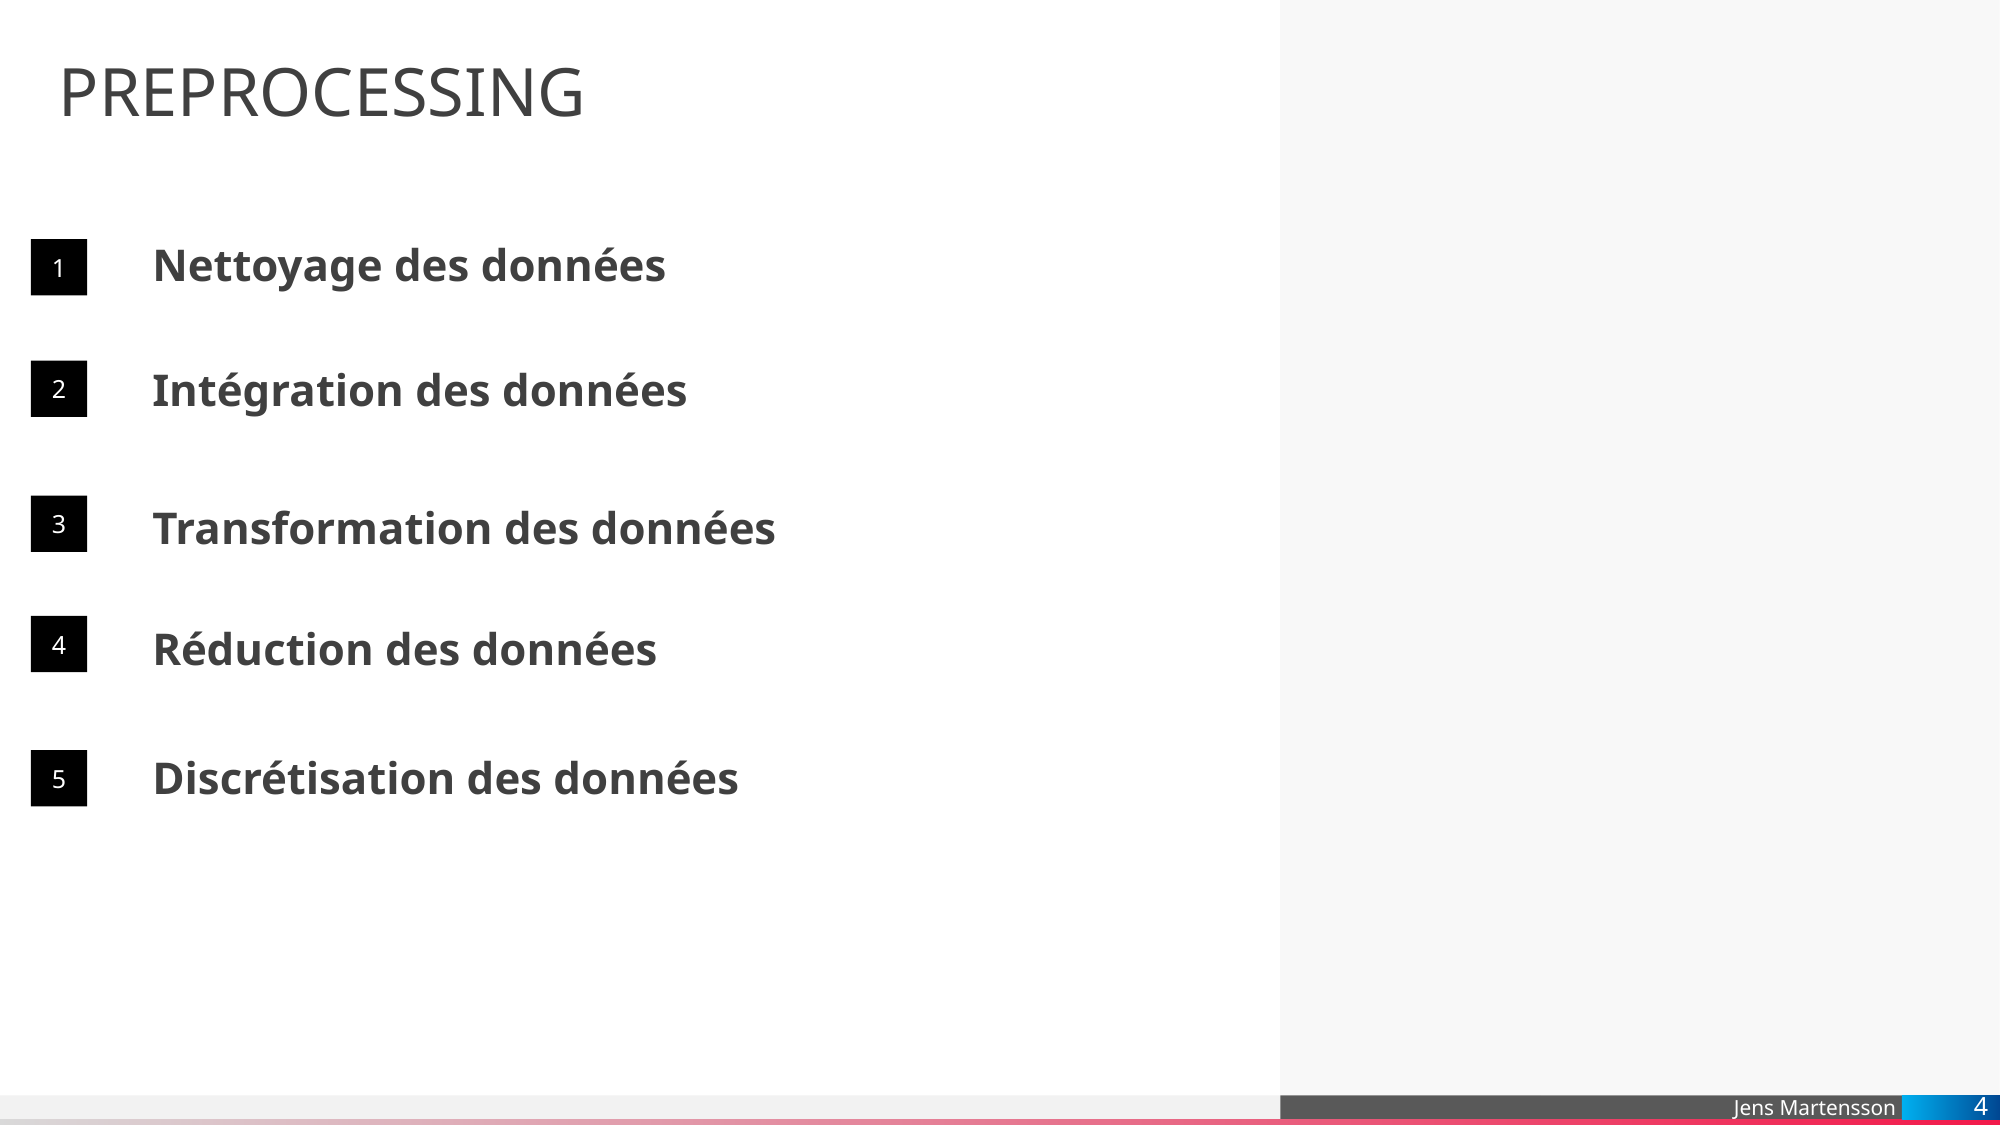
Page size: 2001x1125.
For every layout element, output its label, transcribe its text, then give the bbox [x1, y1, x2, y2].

list Nettoyage des données [152, 243, 1300, 302]
text_box 1 [30, 238, 88, 296]
slide_number 4 [1901, 1095, 2000, 1120]
text_box 2 [30, 360, 88, 418]
text_box Intégration des données [152, 368, 1300, 428]
title PREPROCESSING [59, 59, 1207, 148]
text_box Réduction des données [152, 627, 1300, 687]
text_box 4 [30, 615, 88, 673]
text_box Transformation des données [152, 506, 1300, 566]
text_box 3 [30, 495, 88, 553]
text_box 5 [30, 749, 88, 807]
text_box Discrétisation des données [152, 757, 1300, 816]
